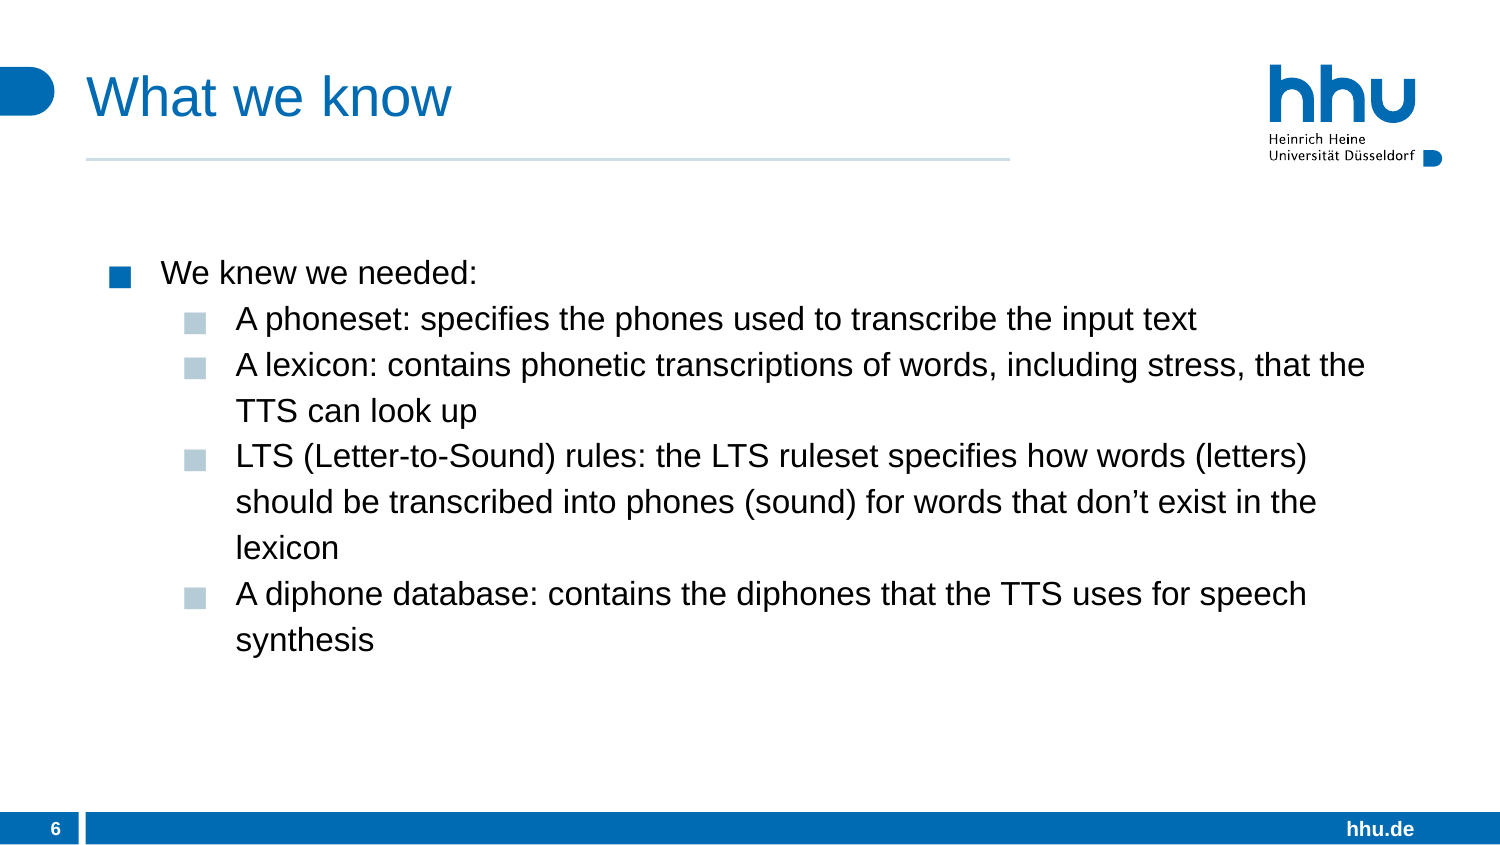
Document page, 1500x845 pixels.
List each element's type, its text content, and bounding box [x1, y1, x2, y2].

slide_number ‹#› [5, 816, 62, 841]
list We knew we needed: A phoneset: specifies the phones used to transcribe the input text A lexicon: contains phonetic transcriptions of words, including stress, that the TTS can look up LTS (Letter-to-Sound) rules: the LTS ruleset specifies how words (letters) should be transcribed into phones (sound) for words that don’t exist in the lexicon A diphone database: contains the diphones that the TTS uses for speech synthesis [85, 233, 1414, 807]
title What we know [86, 54, 1207, 129]
